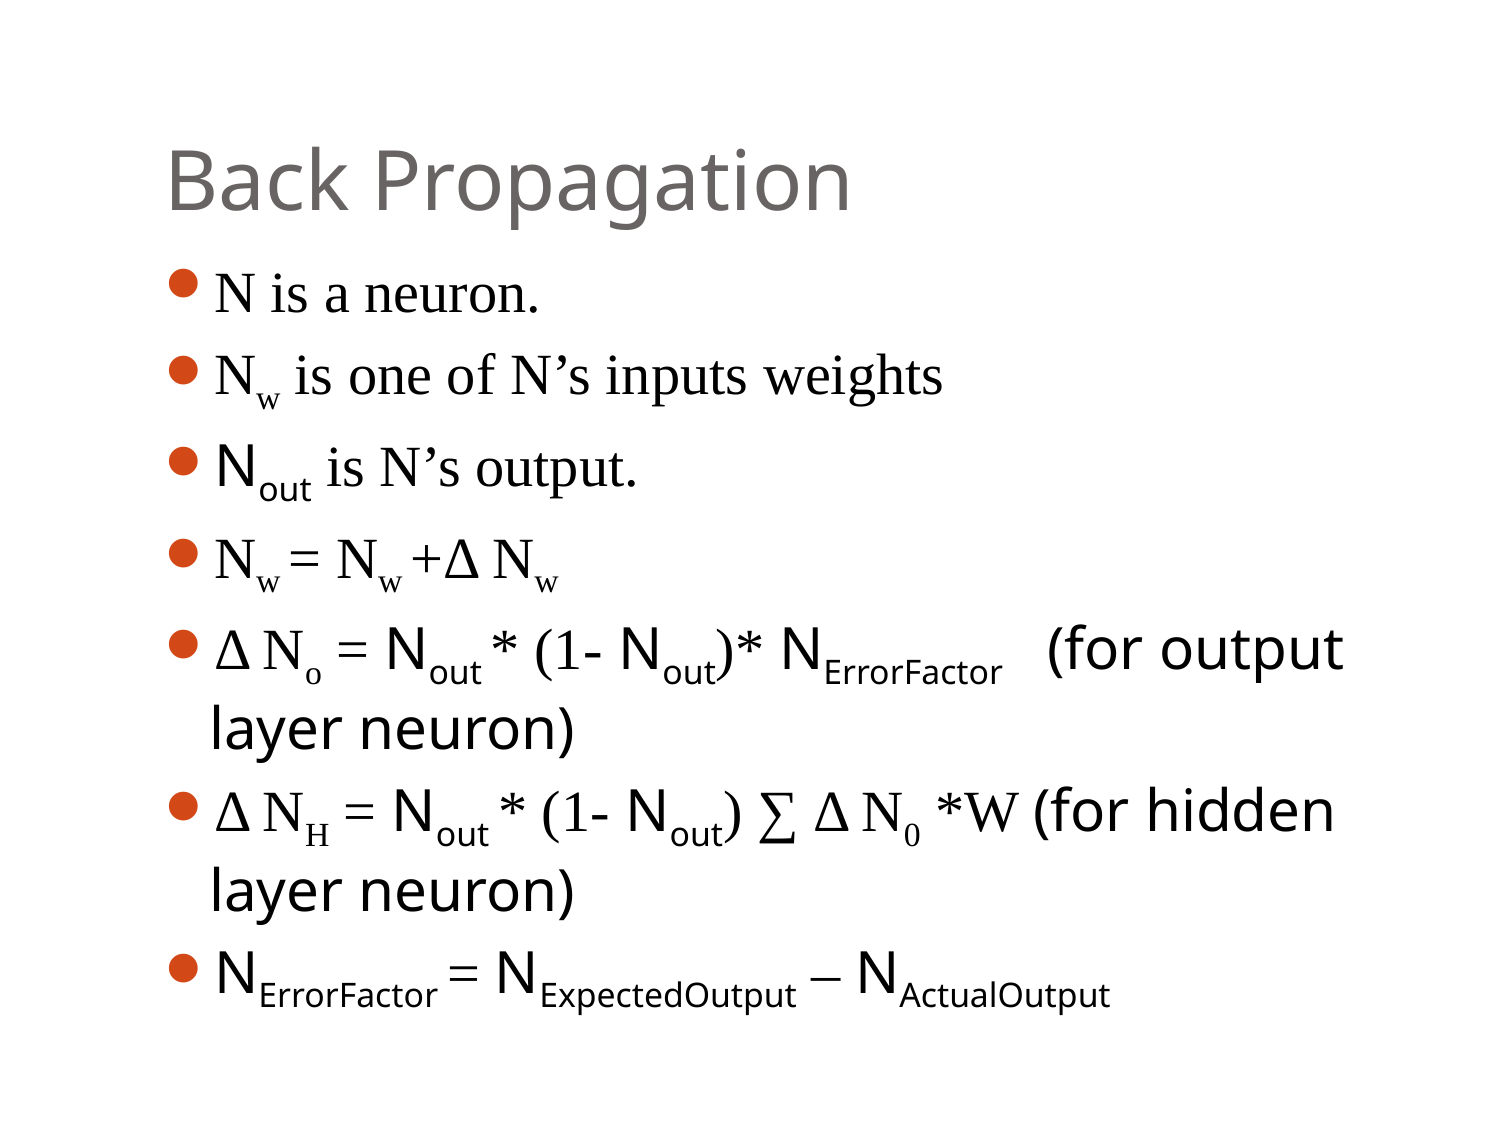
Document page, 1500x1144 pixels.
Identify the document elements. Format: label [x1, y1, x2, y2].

text_box [149, 119, 1425, 242]
text_box [149, 246, 1425, 1023]
